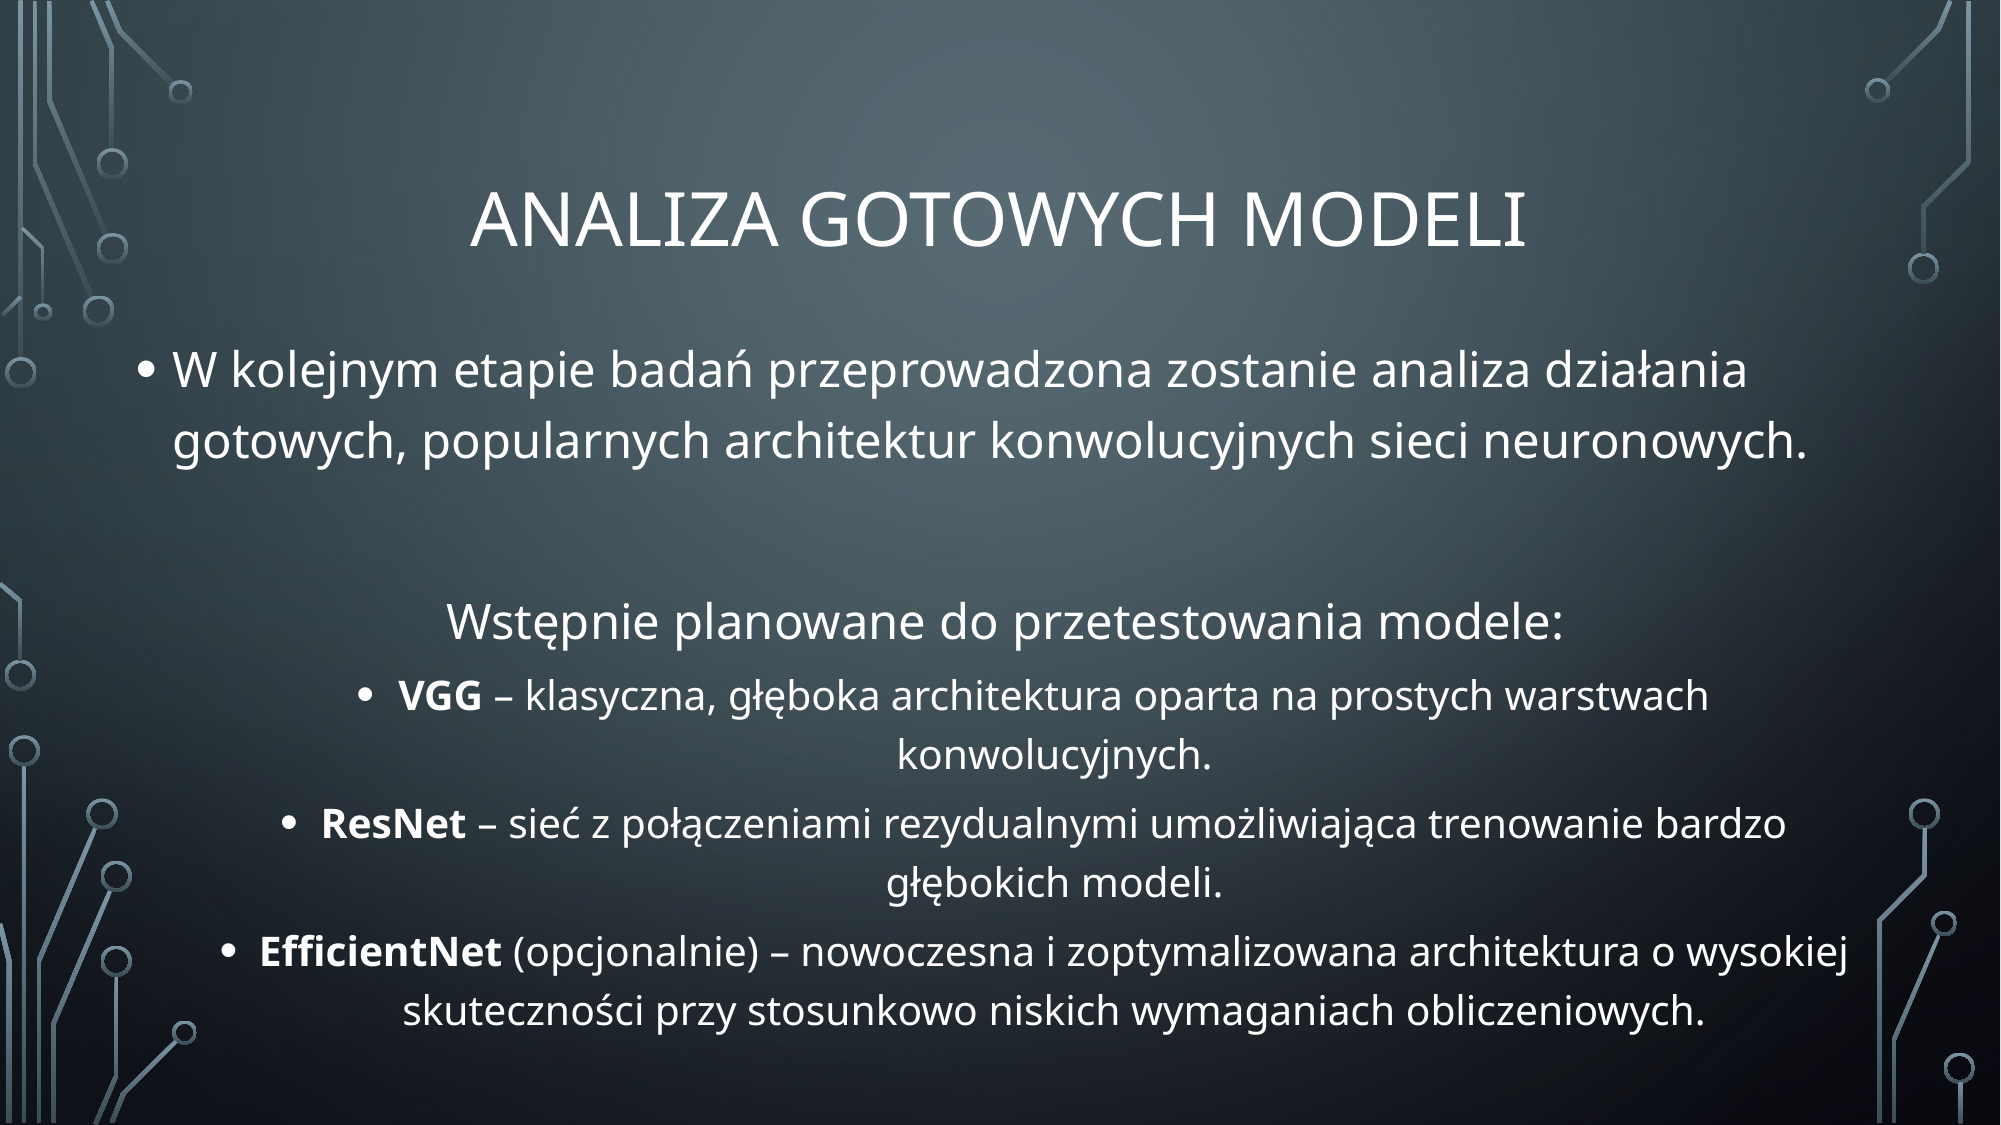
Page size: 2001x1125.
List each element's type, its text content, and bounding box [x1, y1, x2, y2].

title Analiza gotowych modeli [187, 101, 1813, 319]
list W kolejnym etapie badań przeprowadzona zostanie analiza działania gotowych, popularnych architektur konwolucyjnych sieci neuronowych. Wstępnie planowane do przetestowania modele: VGG – klasyczna, głęboka architektura oparta na prostych warstwach konwolucyjnych. ResNet – sieć z połączeniami rezydualnymi umożliwiająca trenowanie bardzo głębokich modeli. EfficientNet (opcjonalnie) – nowoczesna i zoptymalizowana architektura o wysokiej skuteczności przy stosunkowo niskich wymaganiach obliczeniowych. [120, 319, 1879, 1042]
